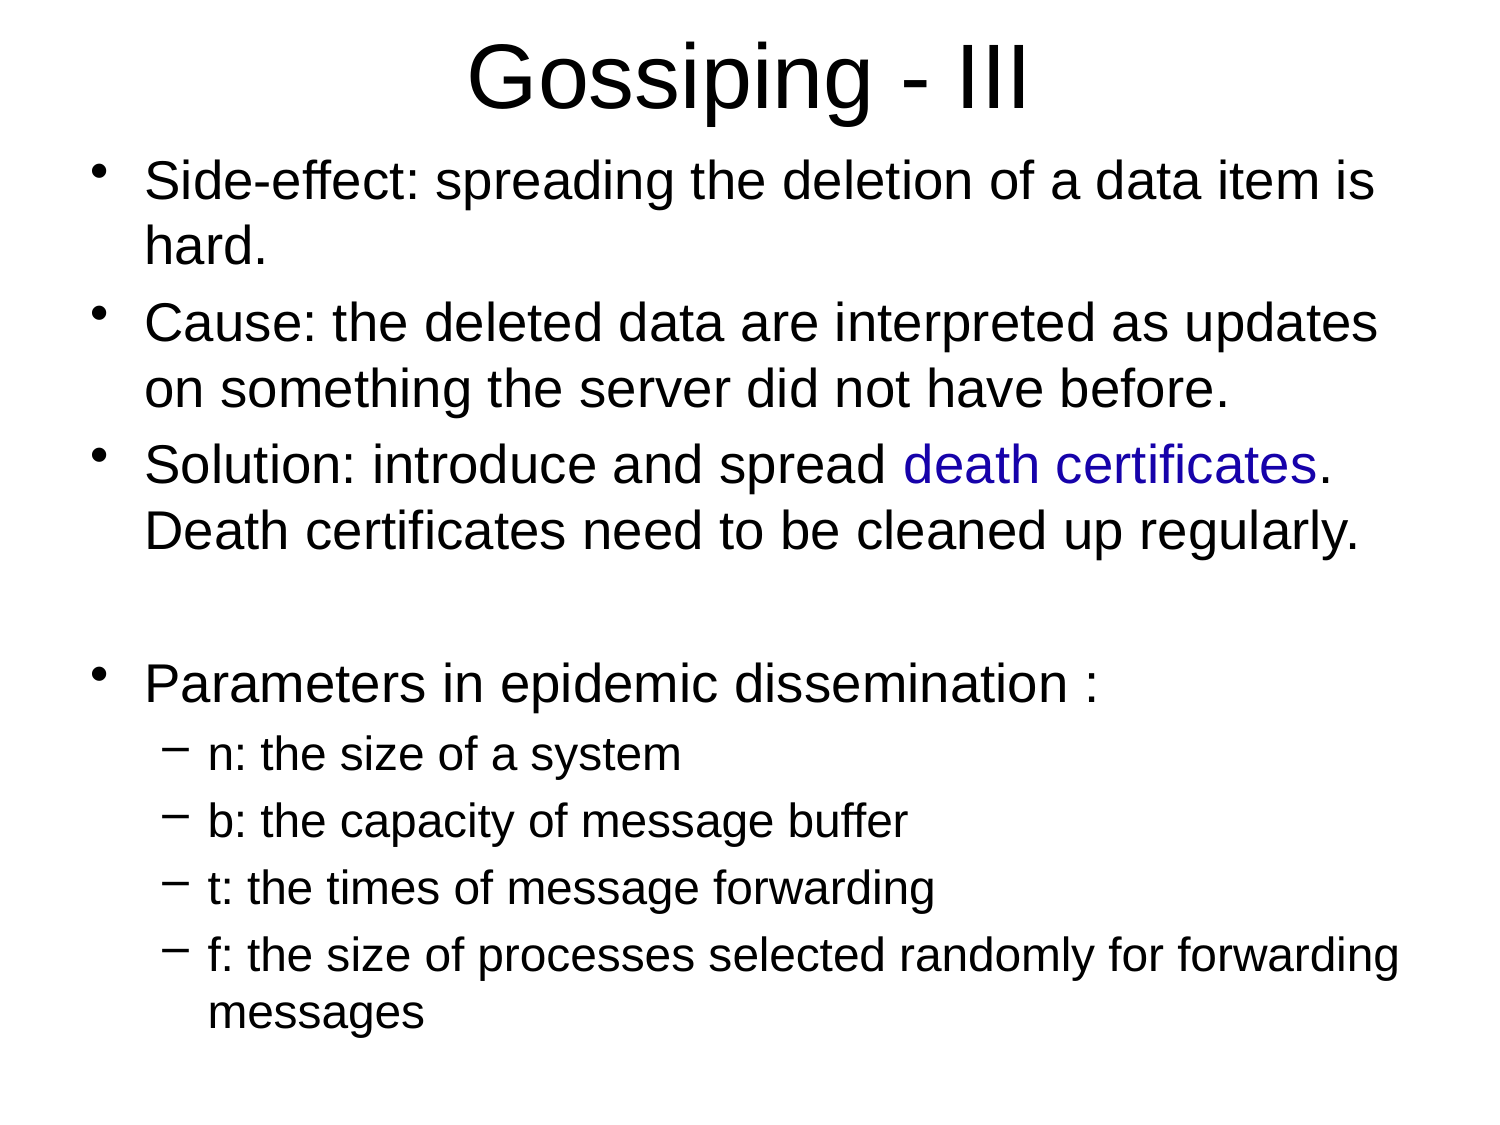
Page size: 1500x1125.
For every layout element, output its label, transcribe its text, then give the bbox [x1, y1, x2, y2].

title Gossiping - III [75, 7, 1425, 137]
list Side-effect: spreading the deletion of a data item is hard. Cause: the deleted data are interpreted as updates on something the server did not have before. Solution: introduce and spread death certificates. Death certificates need to be cleaned up regularly. Parameters in epidemic dissemination : n: the size of a system b: the capacity of message buffer t: the times of message forwarding f: the size of processes selected randomly for forwarding messages [75, 137, 1425, 1106]
